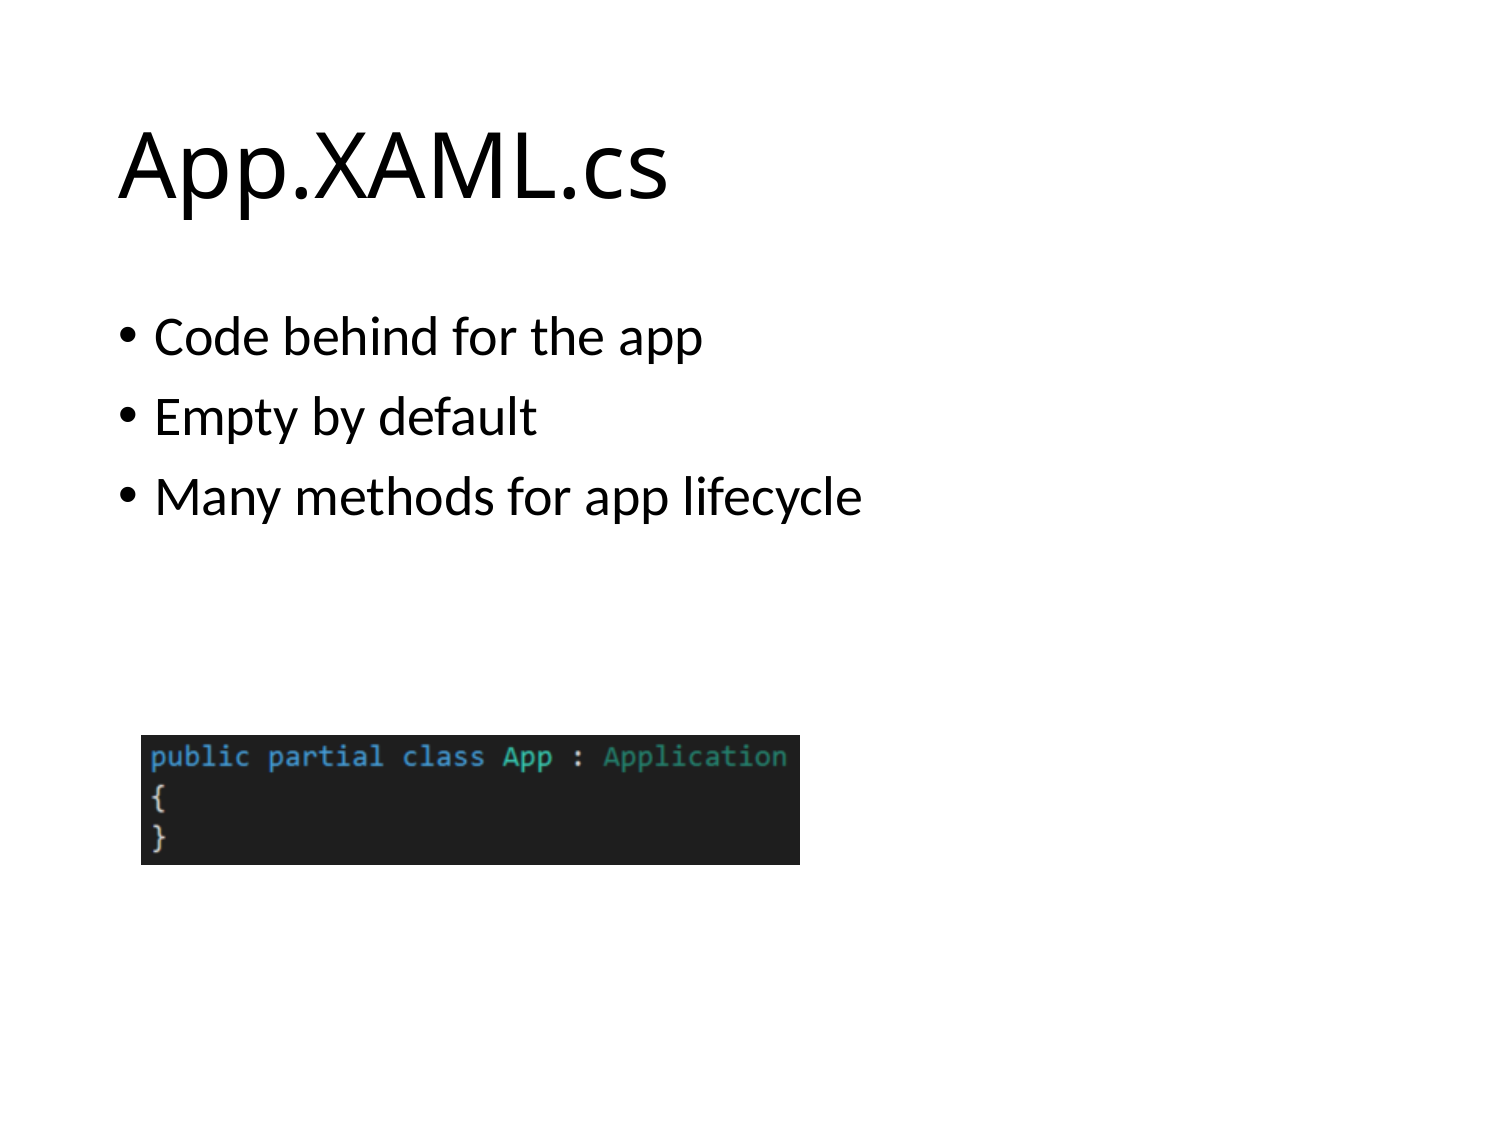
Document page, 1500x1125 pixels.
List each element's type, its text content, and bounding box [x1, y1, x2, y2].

picture [141, 735, 800, 866]
title App.XAML.cs [103, 59, 1397, 278]
list Code behind for the app Empty by default Many methods for app lifecycle [103, 299, 1290, 537]
